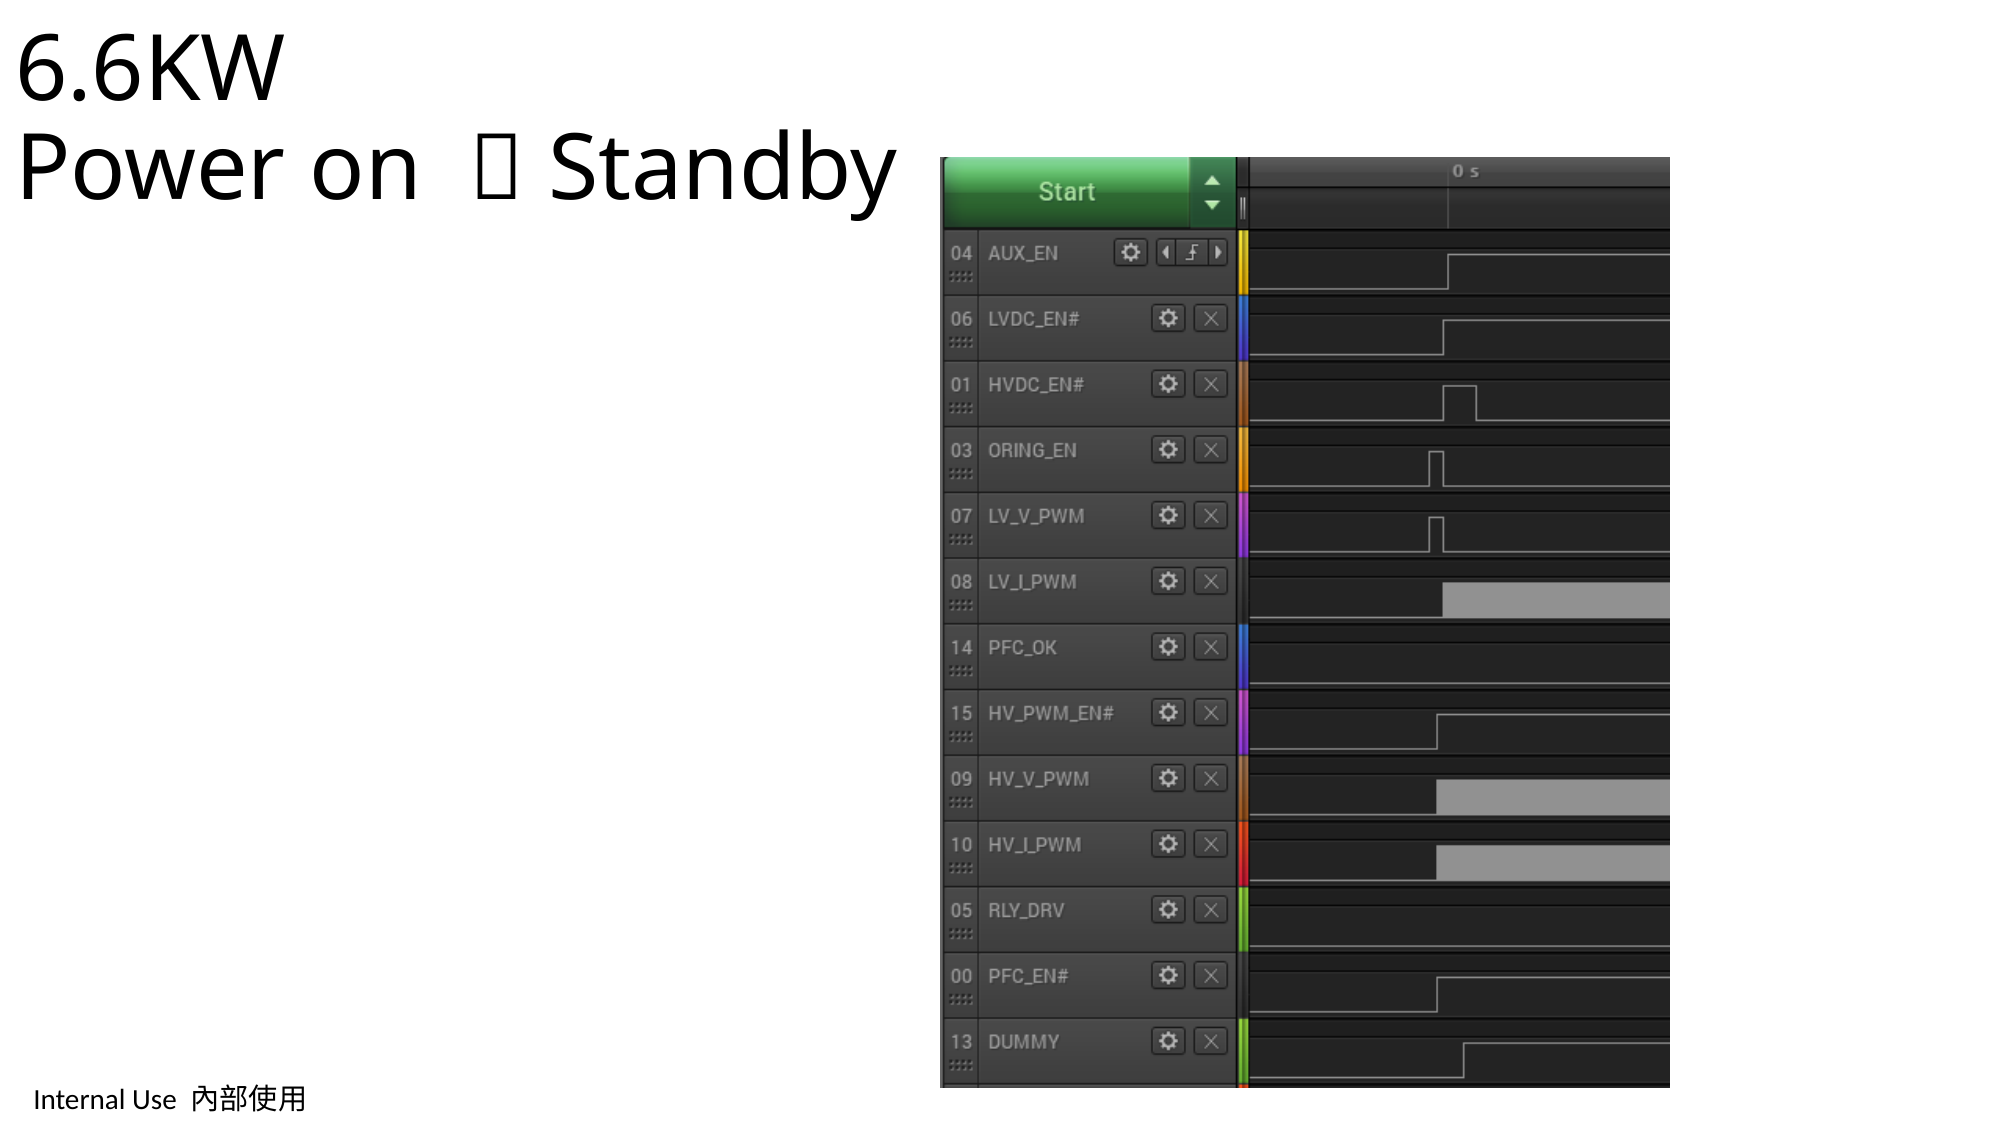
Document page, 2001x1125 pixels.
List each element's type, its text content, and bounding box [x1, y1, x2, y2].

picture [940, 157, 1670, 1088]
title 6.6KW Power on  Standby [0, 3, 950, 349]
